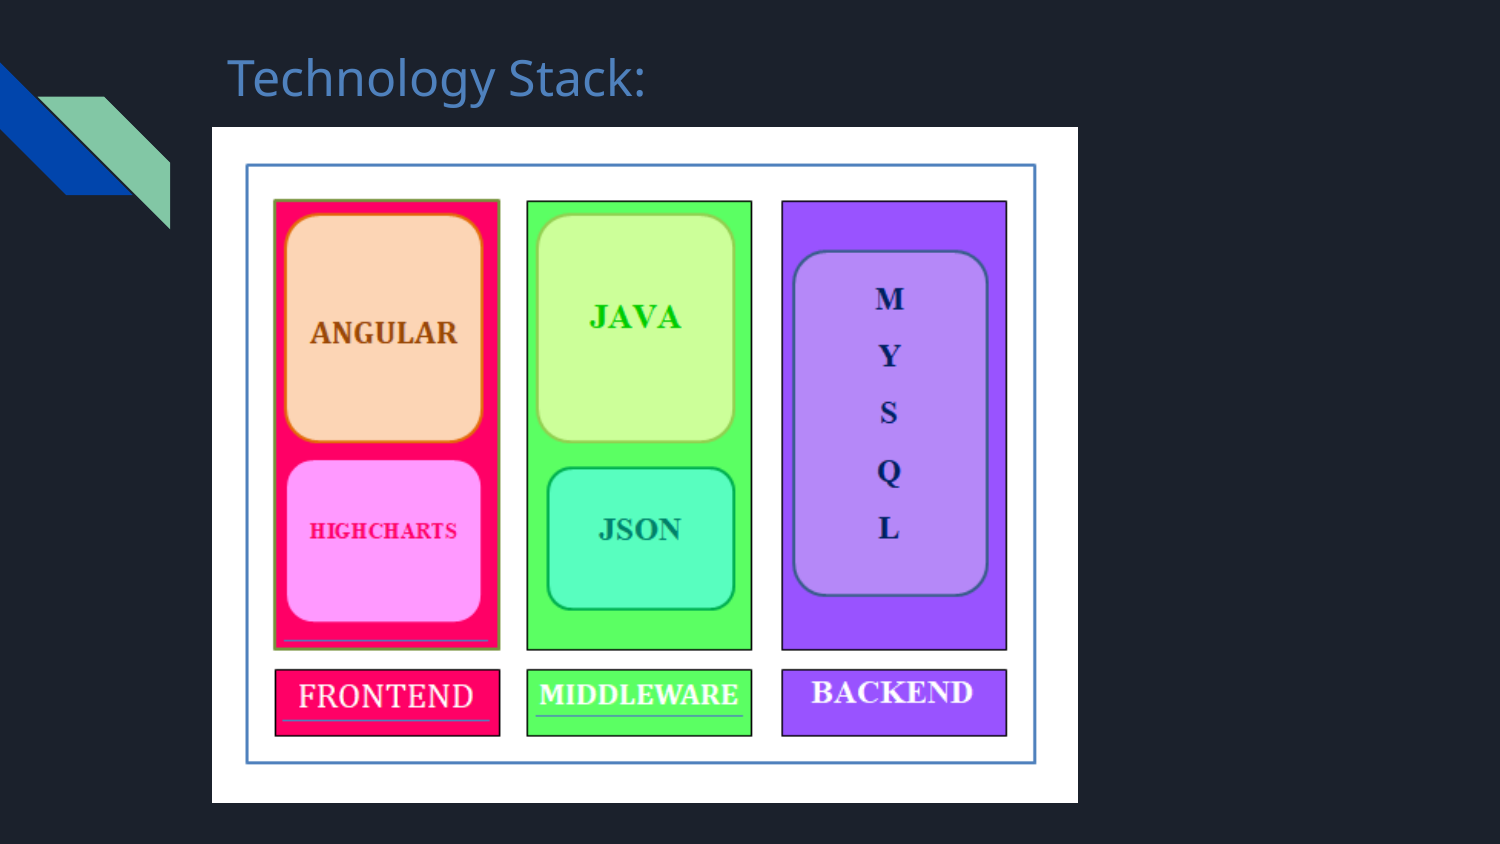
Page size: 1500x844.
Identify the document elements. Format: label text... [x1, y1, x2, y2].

title Technology Stack: [212, 31, 1368, 182]
picture [212, 127, 1078, 803]
